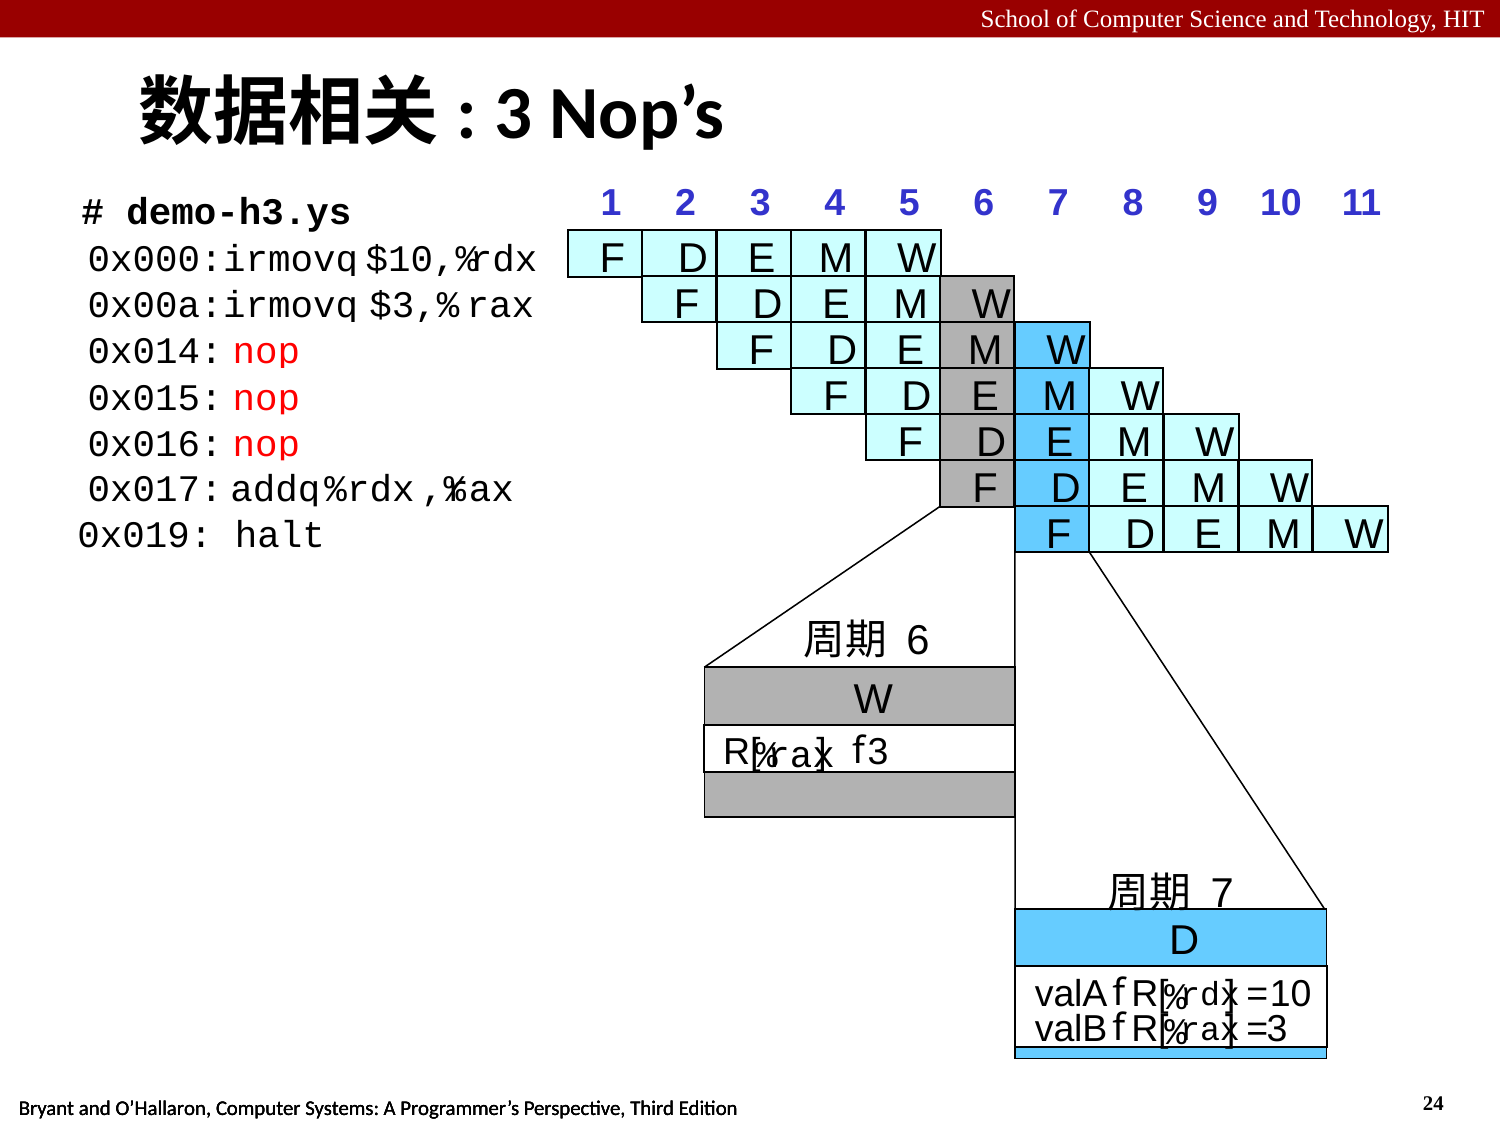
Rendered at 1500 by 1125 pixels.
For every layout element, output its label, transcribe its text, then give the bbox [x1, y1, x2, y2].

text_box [76, 172, 1389, 1059]
title 数据相关: 3 Nop’s [123, 44, 1198, 171]
